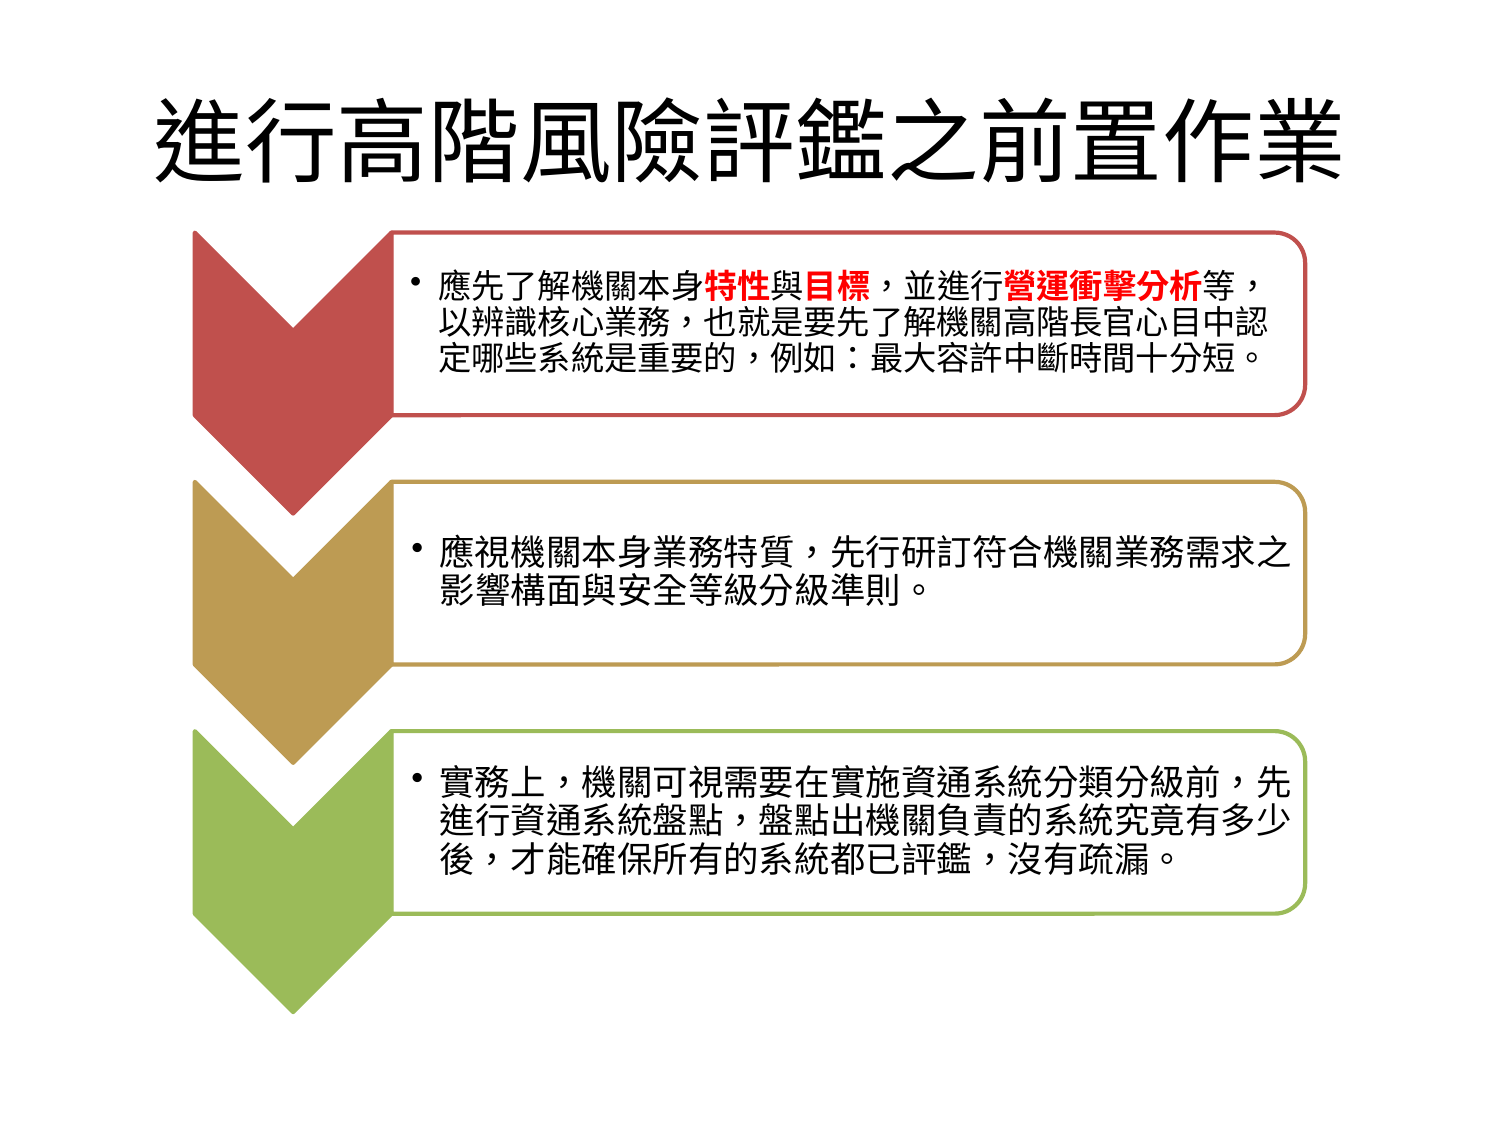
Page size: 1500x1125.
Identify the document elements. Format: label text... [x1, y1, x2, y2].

title 進行高階風險評鑑之前置作業 [75, 45, 1425, 233]
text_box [194, 232, 1306, 1013]
